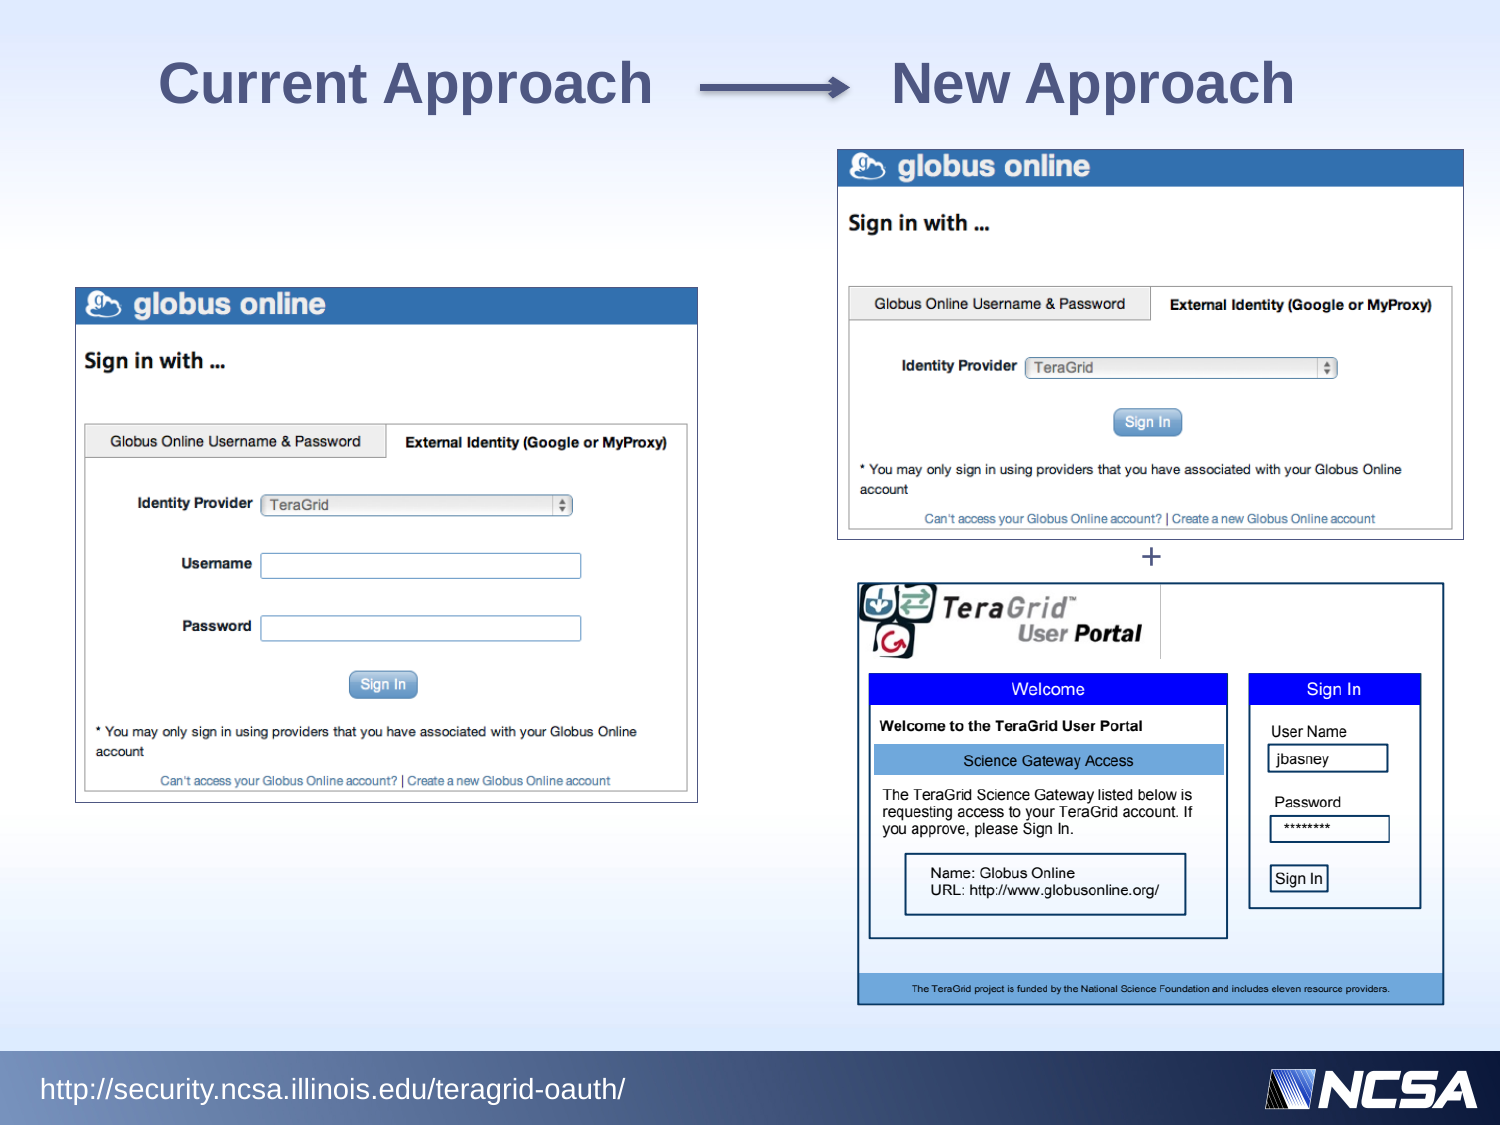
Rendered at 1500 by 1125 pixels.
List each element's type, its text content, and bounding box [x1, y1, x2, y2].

footer http://security.ncsa.illinois.edu/teragrid-oauth/ [24, 1062, 913, 1103]
picture [0, 287, 1500, 1125]
list New Approach [762, 37, 1426, 151]
picture [0, 0, 1500, 540]
list Current Approach [74, 37, 738, 151]
text_box + [1125, 549, 1178, 573]
